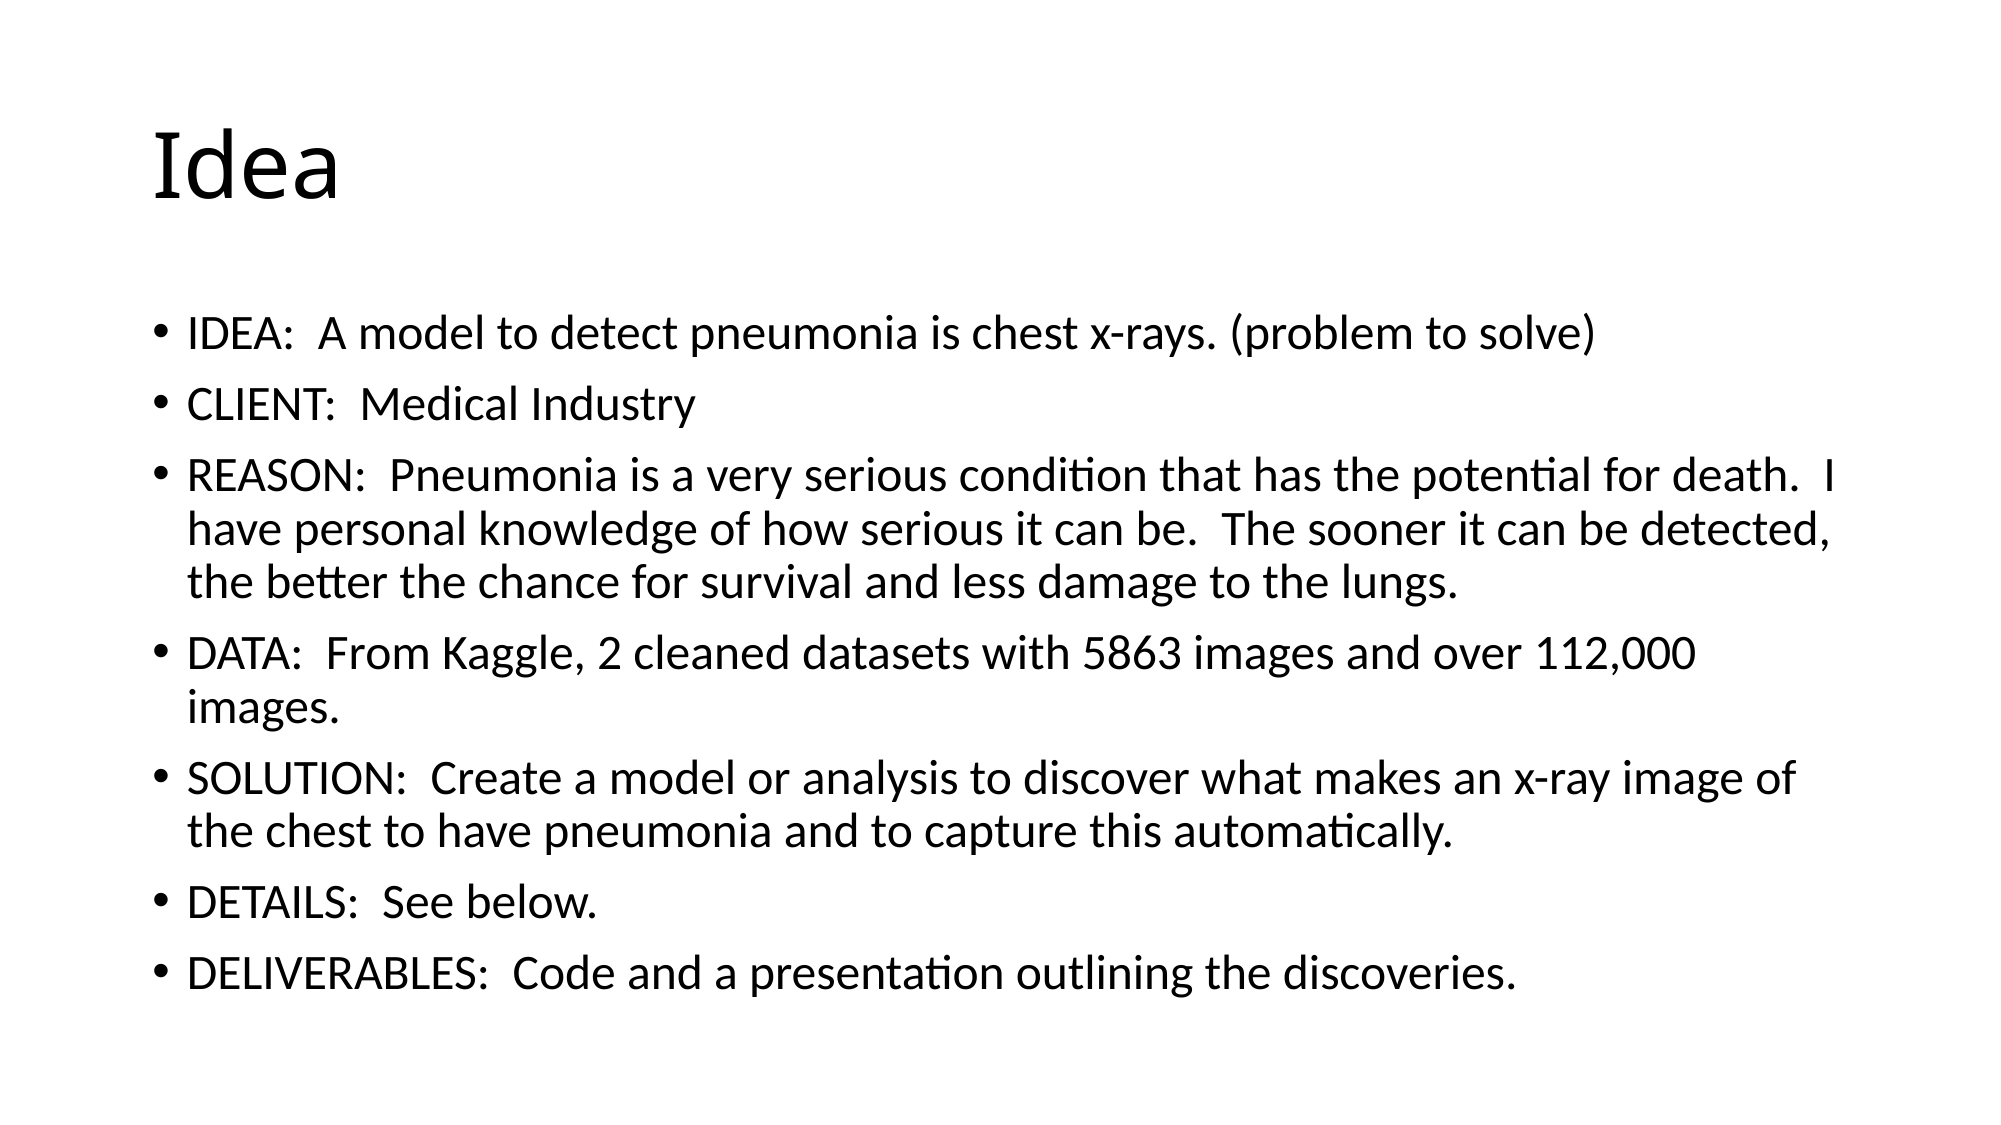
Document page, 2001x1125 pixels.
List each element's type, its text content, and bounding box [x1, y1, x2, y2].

title Idea [137, 59, 1863, 278]
list IDEA: A model to detect pneumonia is chest x-rays. (problem to solve) CLIENT: Medical Industry REASON: Pneumonia is a very serious condition that has the potential for death. I have personal knowledge of how serious it can be. The sooner it can be detected, the better the chance for survival and less damage to the lungs. DATA: From Kaggle, 2 cleaned datasets with 5863 images and over 112,000 images. SOLUTION: Create a model or analysis to discover what makes an x-ray image of the chest to have pneumonia and to capture this automatically. DETAILS: See below. DELIVERABLES: Code and a presentation outlining the discoveries. [137, 299, 1863, 1014]
